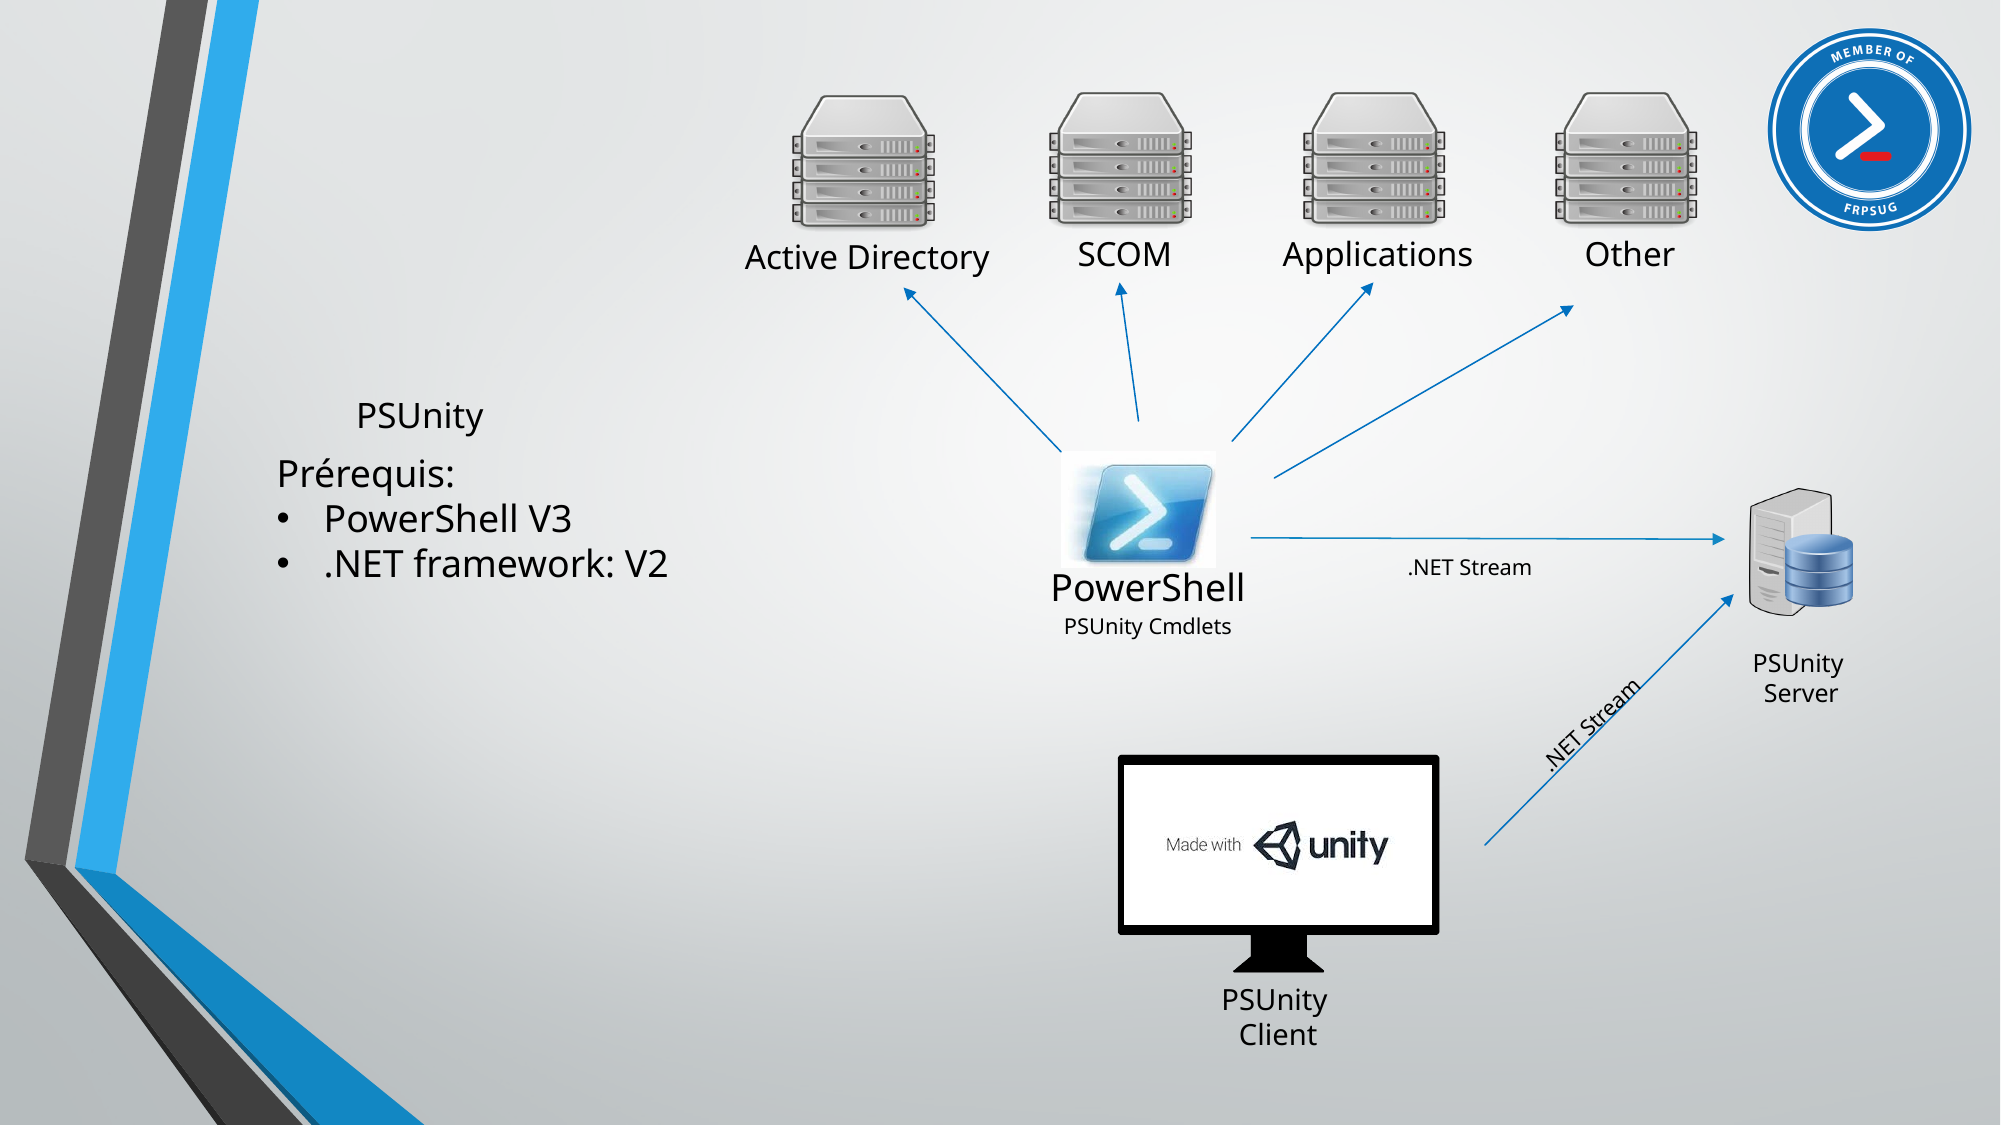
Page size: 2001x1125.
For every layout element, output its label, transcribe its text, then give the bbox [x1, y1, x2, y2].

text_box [1041, 66, 1206, 261]
text_box Prérequis: PowerShell V3 .NET framework: V2 [261, 442, 684, 593]
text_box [1087, 753, 1471, 1060]
picture [1767, 20, 1972, 236]
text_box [1231, 282, 1374, 442]
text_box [1295, 66, 1460, 261]
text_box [776, 69, 959, 264]
picture [1060, 451, 1217, 569]
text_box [1546, 66, 1711, 282]
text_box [1119, 282, 1139, 422]
title PSUnity [90, 385, 749, 486]
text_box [1274, 305, 1575, 479]
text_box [1484, 593, 1734, 846]
picture [1749, 488, 1853, 616]
text_box PowerShell [1035, 556, 1261, 617]
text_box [903, 287, 1062, 453]
text_box PSUnity Server [1737, 640, 1865, 716]
text_box PSUnity Cmdlets [1049, 605, 1247, 647]
text_box .NET Stream [1392, 546, 1548, 588]
